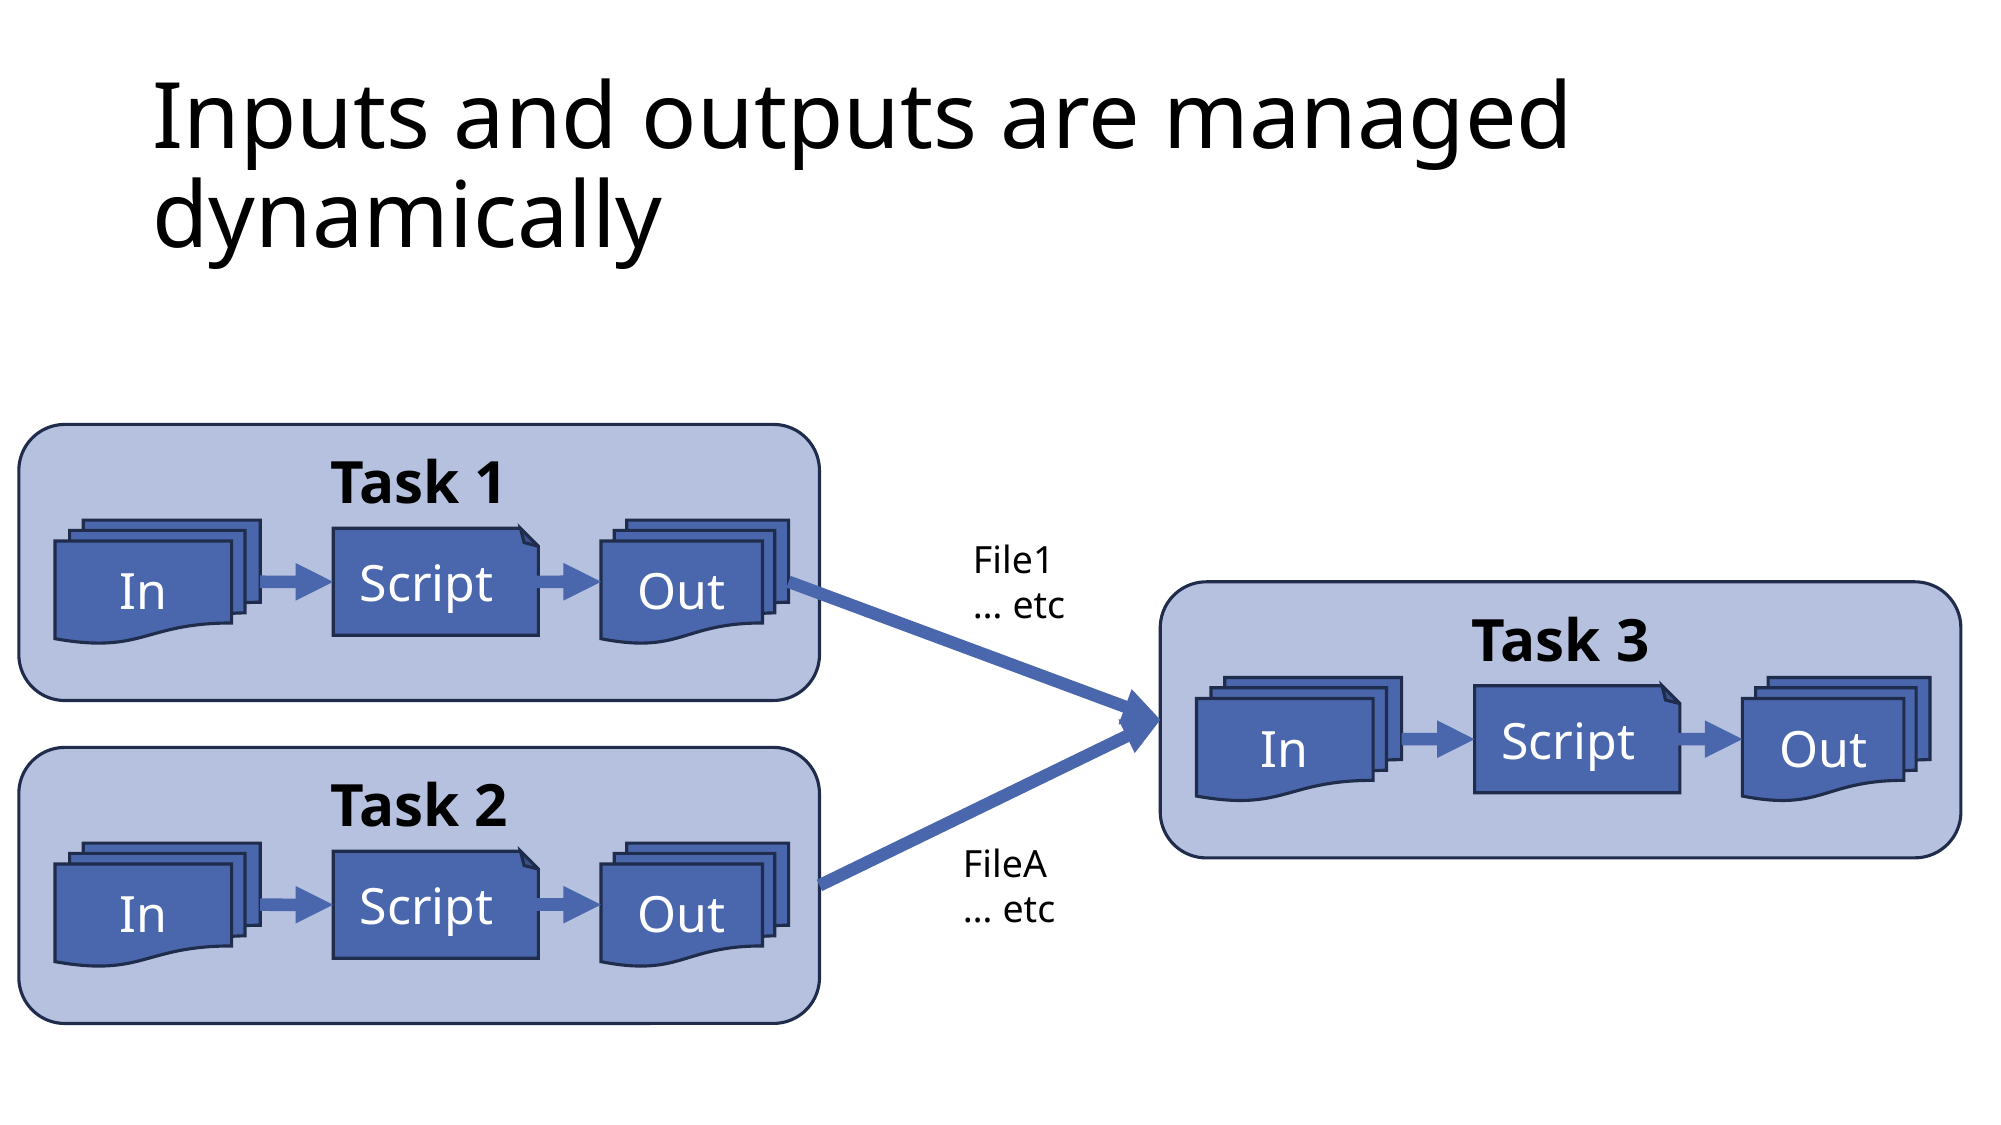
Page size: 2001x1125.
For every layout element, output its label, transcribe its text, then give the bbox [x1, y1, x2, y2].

text_box Script [331, 523, 540, 637]
text_box Script [1473, 680, 1682, 795]
text_box In [53, 841, 262, 968]
text_box Task 1 [17, 422, 822, 703]
text_box In [53, 518, 262, 645]
text_box Out [1740, 675, 1932, 803]
title Inputs and outputs are managed dynamically [137, 59, 1863, 278]
text_box Task 2 [17, 745, 822, 1026]
text_box Task 3 [1161, 580, 1963, 860]
text_box Script [331, 846, 540, 960]
text_box In [1194, 675, 1404, 803]
text_box Out [599, 841, 791, 968]
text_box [818, 719, 1161, 886]
text_box Out [599, 518, 791, 645]
text_box FileA … etc [948, 886, 1070, 938]
text_box File1 … etc [958, 528, 1080, 581]
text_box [788, 581, 1161, 721]
